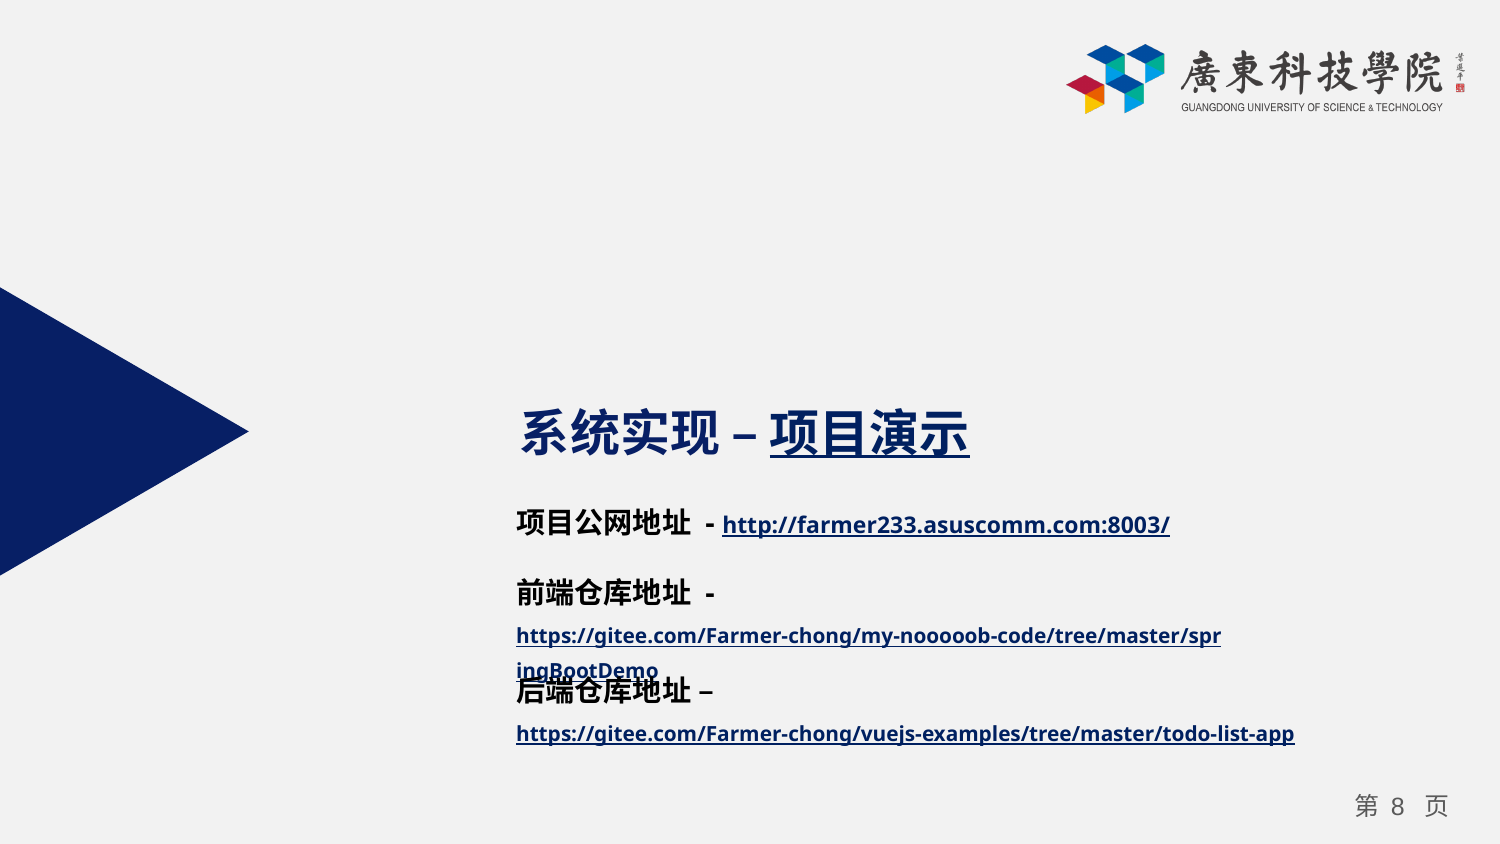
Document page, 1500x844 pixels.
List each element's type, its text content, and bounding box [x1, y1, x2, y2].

text_box [0, 287, 249, 576]
text_box 项目公网地址 - http://farmer233.asuscomm.com:8003/ [504, 481, 1239, 545]
text_box 系统实现 – 项目演示 [504, 393, 996, 481]
picture [1066, 44, 1465, 114]
text_box 前端仓库地址 - https://gitee.com/Farmer-chong/my-nooooob-code/tree/master/springBootDemo [504, 550, 1239, 648]
text_box 后端仓库地址 – https://gitee.com/Farmer-chong/vuejs-examples/tree/master/todo-list-app [504, 648, 1454, 755]
